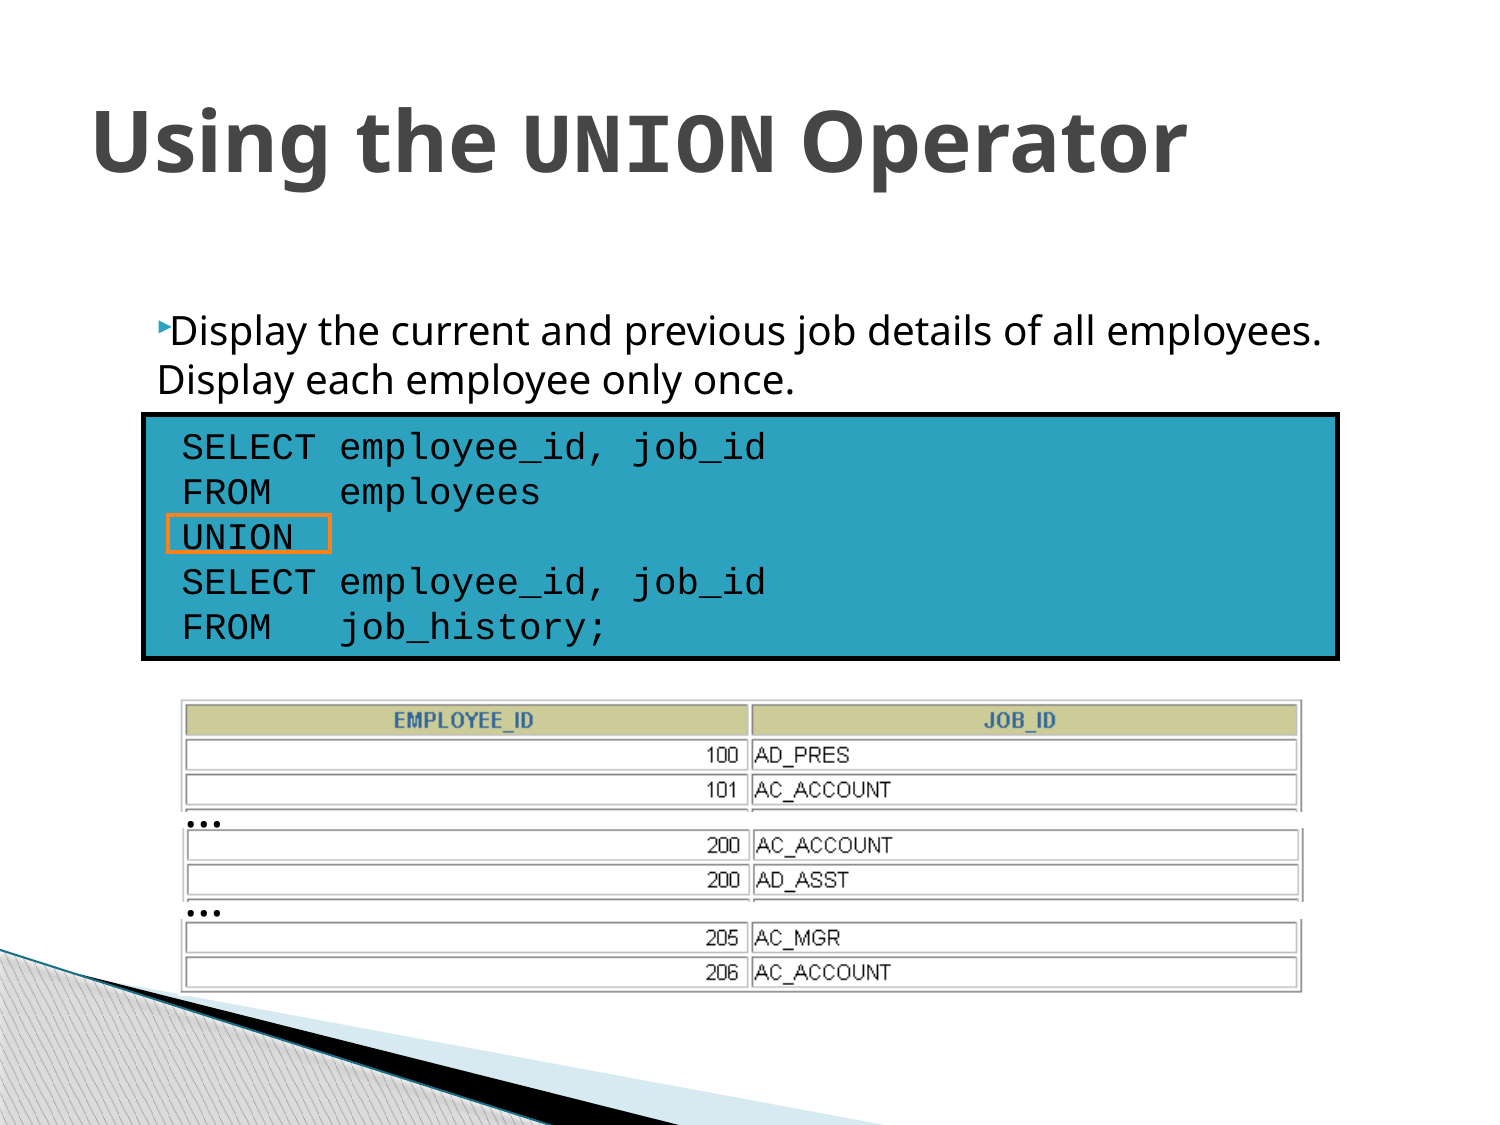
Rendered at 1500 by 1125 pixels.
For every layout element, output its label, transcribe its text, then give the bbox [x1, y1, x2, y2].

picture [177, 827, 1307, 902]
text_box … [182, 913, 243, 918]
text_box [167, 514, 331, 553]
title Using the UNION Operator [75, 45, 1425, 233]
text_box SELECT employee_id, job_id FROM employees UNION SELECT employee_id, job_id FROM job_history; [166, 414, 782, 655]
picture [177, 695, 1307, 812]
picture [177, 918, 1307, 996]
list Display the current and previous job details of all employees. Display each employee only once. [141, 297, 1350, 412]
text_box [143, 414, 1338, 659]
text_box … [182, 822, 243, 827]
